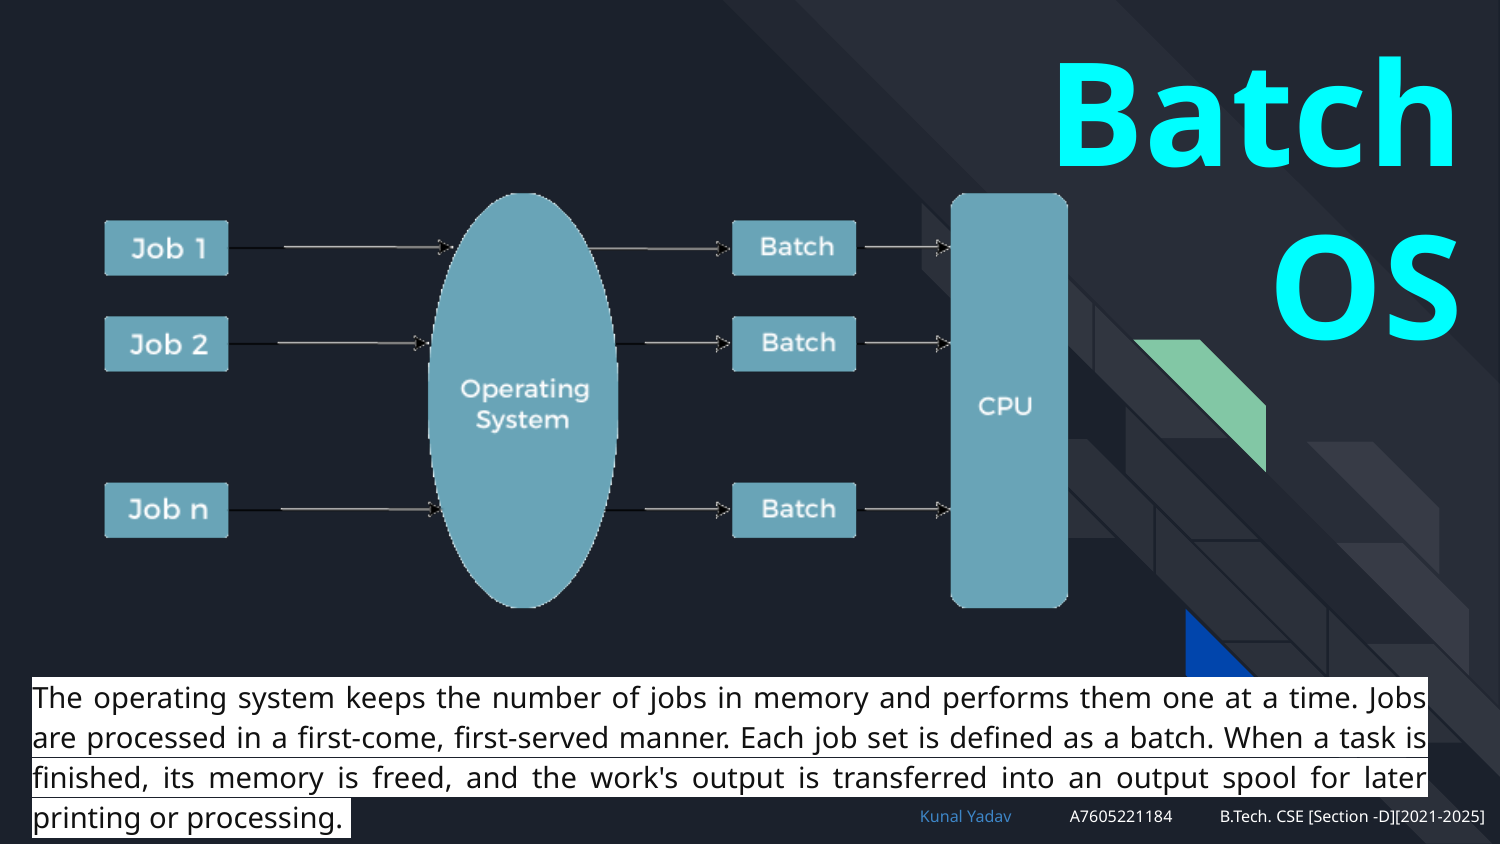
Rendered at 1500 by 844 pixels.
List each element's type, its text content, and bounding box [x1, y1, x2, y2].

list The operating system keeps the number of jobs in memory and performs them one at a time. Jobs are processed in a first-come, first-served manner. Each job set is defined as a batch. When a task is finished, its memory is freed, and the work's output is transferred into an output spool for later printing or processing. [17, 659, 1444, 801]
title Batch OS [725, 101, 1478, 290]
subtitle Kunal Yadav A7605221184 B.Tech. CSE [Section -D][2021-2025] [819, 792, 1500, 843]
picture [76, 157, 1093, 637]
